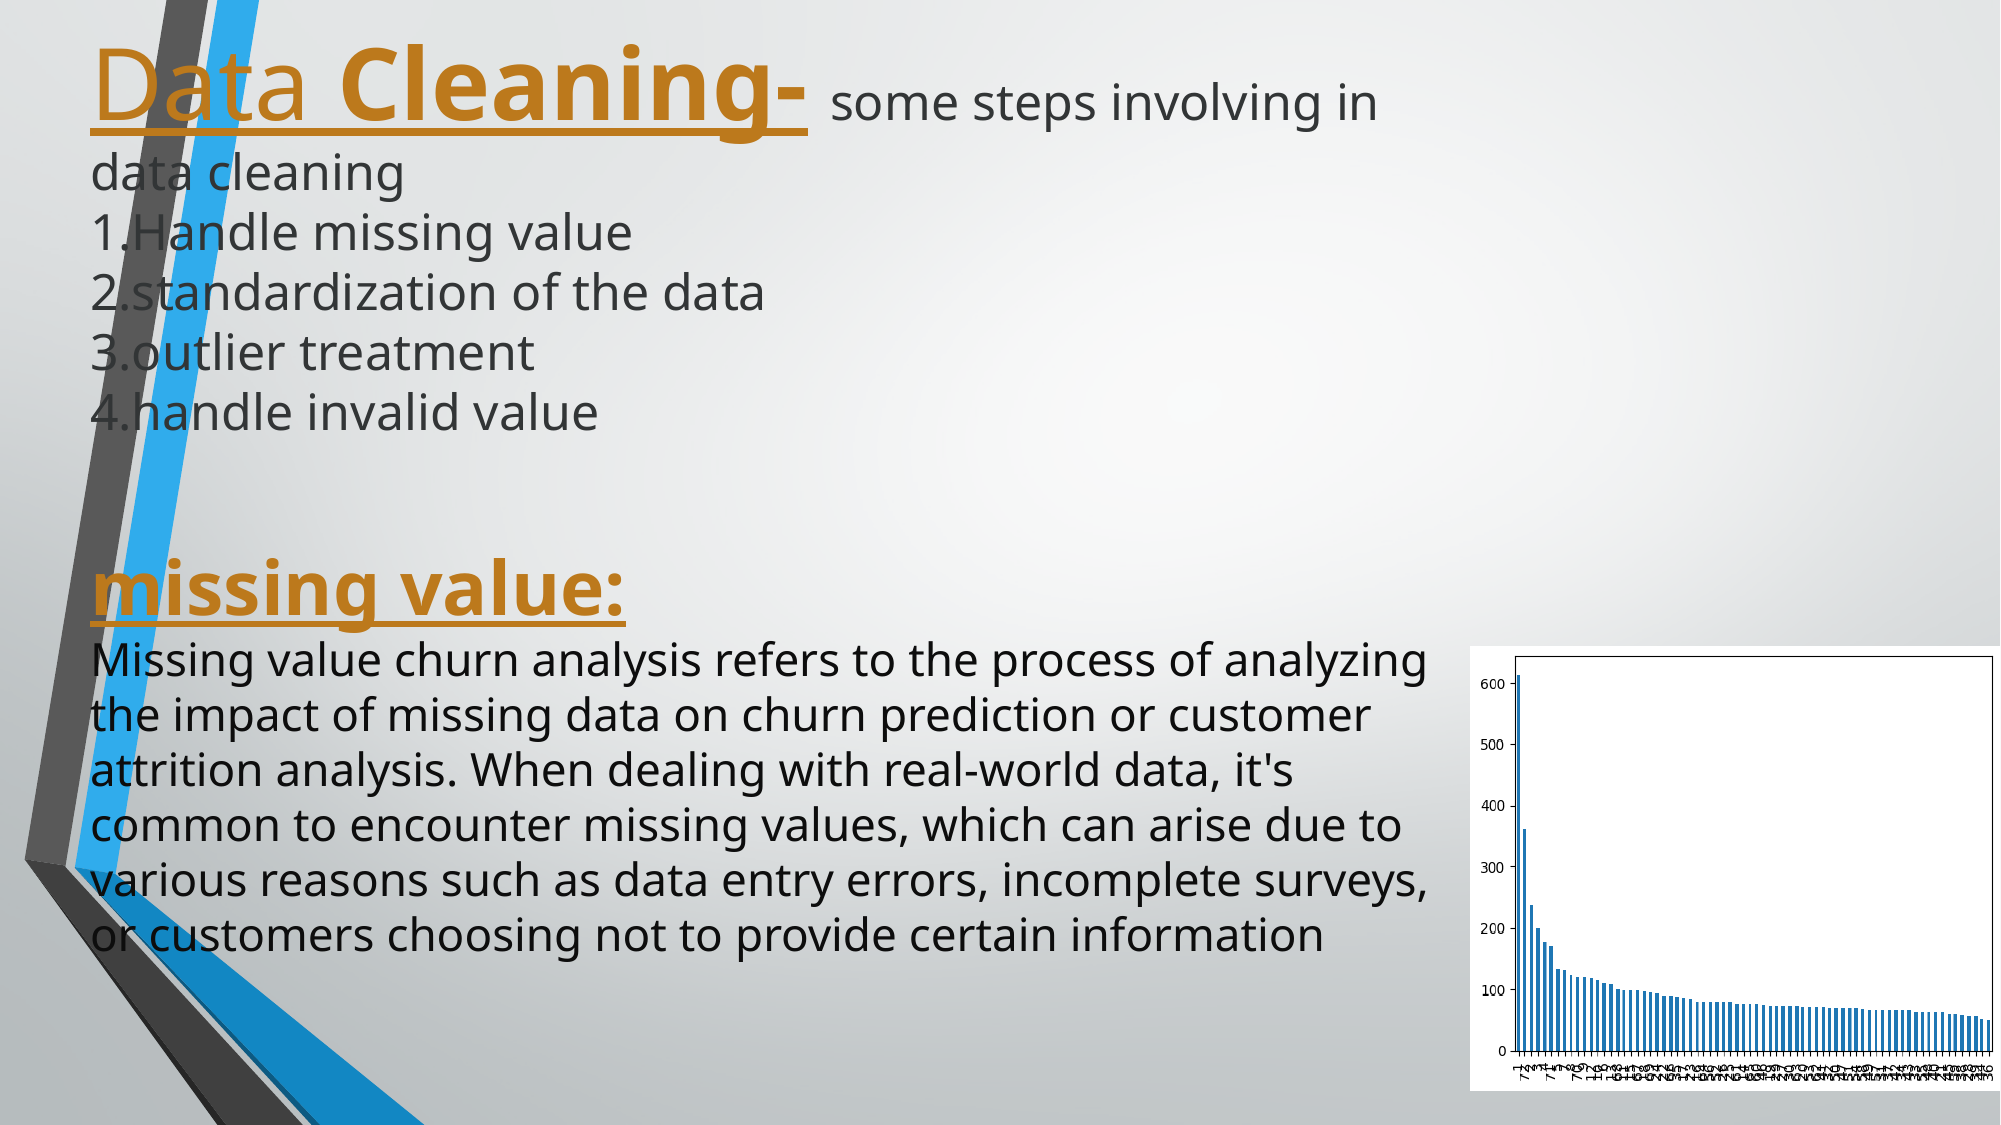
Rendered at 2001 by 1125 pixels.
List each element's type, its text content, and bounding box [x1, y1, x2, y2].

title Data Cleaning- some steps involving in data cleaning 1.Handle missing value 2.standardization of the data 3.outlier treatment 4.handle invalid value missing value: Missing value churn analysis refers to the process of analyzing the impact of missing data on churn prediction or customer attrition analysis. When dealing with real-world data, it's common to encounter missing values, which can arise due to various reasons such as data entry errors, incomplete surveys, or customers choosing not to provide certain information [75, 0, 1470, 1091]
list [1469, 646, 2000, 1092]
